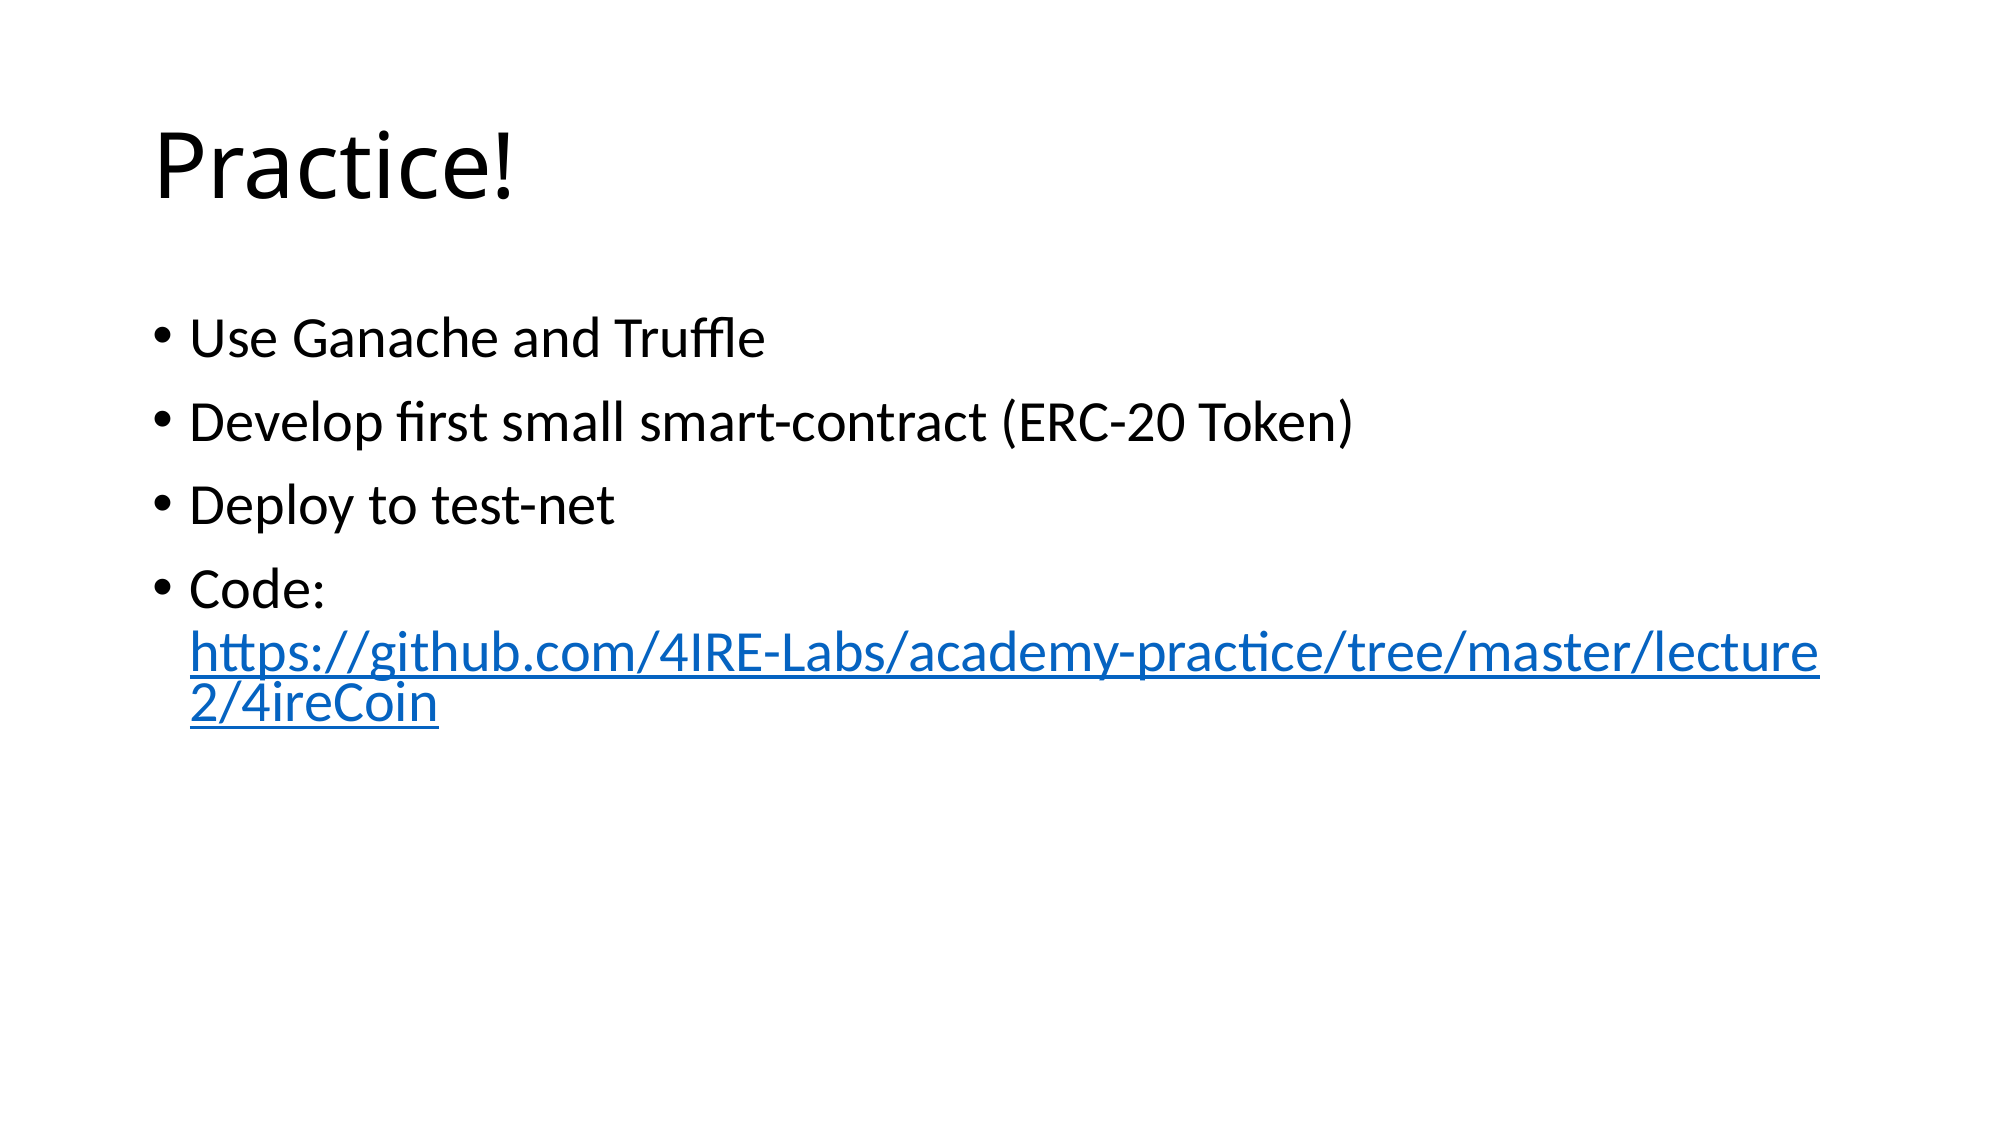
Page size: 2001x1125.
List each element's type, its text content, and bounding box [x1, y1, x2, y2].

list Use Ganache and Truffle Develop first small smart-contract (ERC-20 Token) Deploy to test-net Code: https://github.com/4IRE-Labs/academy-practice/tree/master/lecture2/4ireCoin [137, 299, 1863, 1014]
title Practice! [137, 59, 1863, 278]
